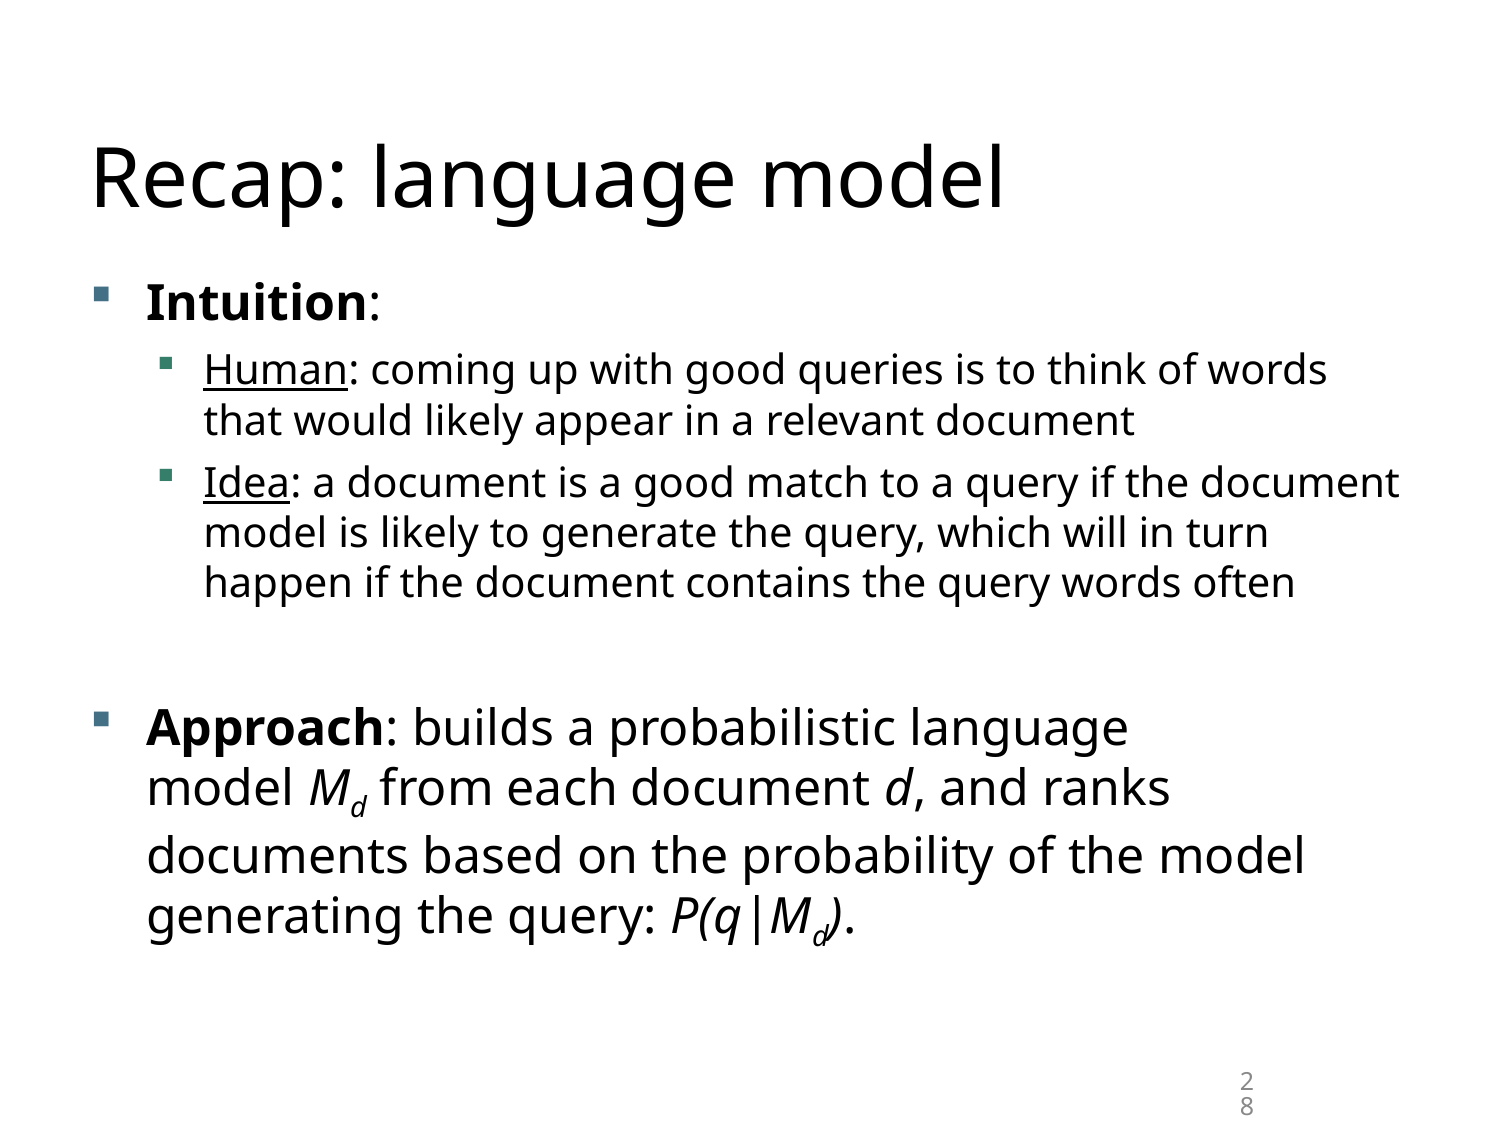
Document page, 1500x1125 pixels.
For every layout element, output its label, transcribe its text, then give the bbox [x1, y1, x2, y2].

list Intuition: Human: coming up with good queries is to think of words that would likely appear in a relevant document Idea: a document is a good match to a query if the document model is likely to generate the query, which will in turn happen if the document contains the query words often Approach: builds a probabilistic language model Md from each document d, and ranks documents based on the probability of the model generating the query: P(q|Md). [75, 262, 1425, 1125]
title Recap: language model [75, 0, 1425, 233]
slide_number 28 [1224, 1058, 1275, 1107]
